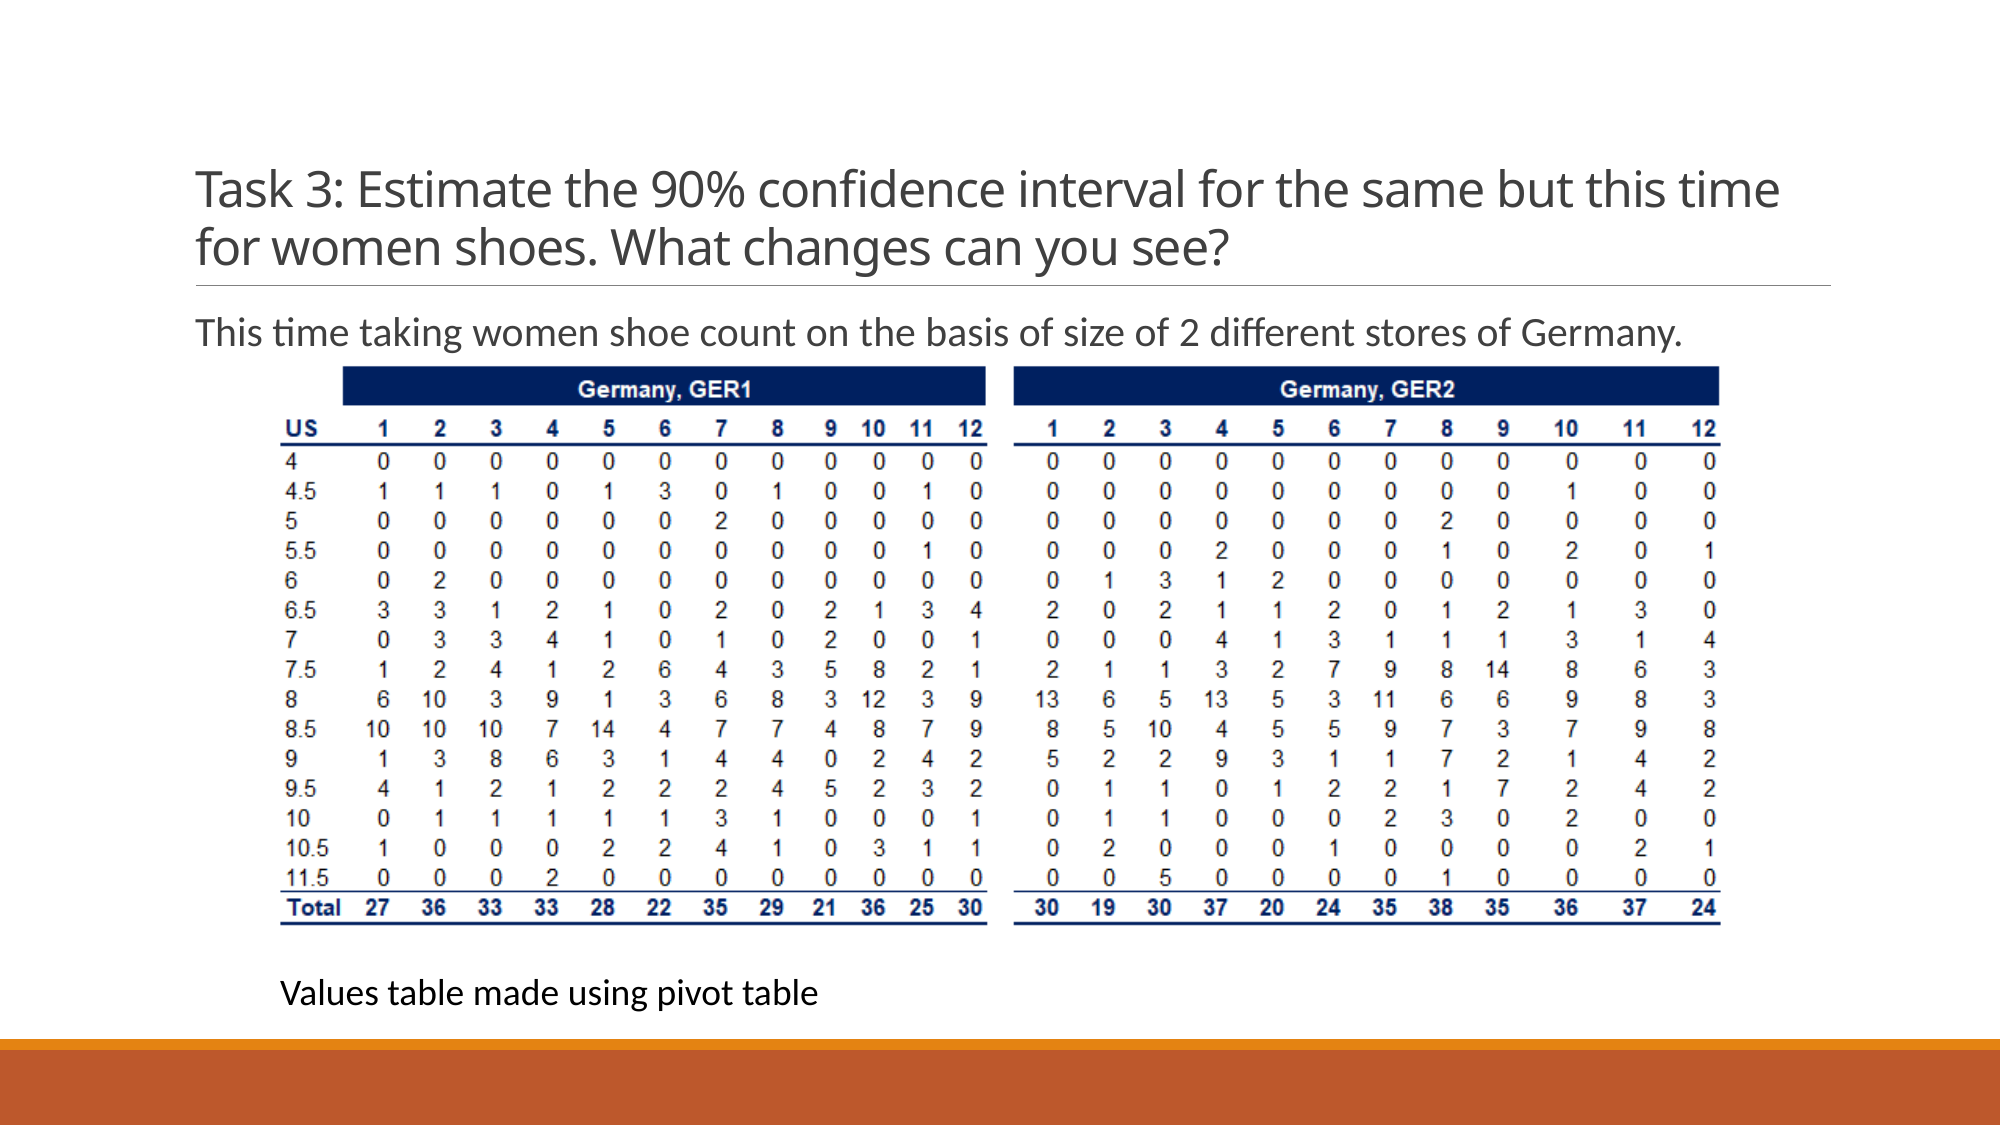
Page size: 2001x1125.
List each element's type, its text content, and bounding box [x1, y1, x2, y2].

text_box Values table made using pivot table [265, 960, 1611, 1021]
picture [264, 354, 1735, 942]
title Task 3: Estimate the 90% confidence interval for the same but this time for women shoes. What changes can you see? [180, 47, 1830, 285]
list This time taking women shoe count on the basis of size of 2 different stores of Germany. [180, 302, 1830, 963]
